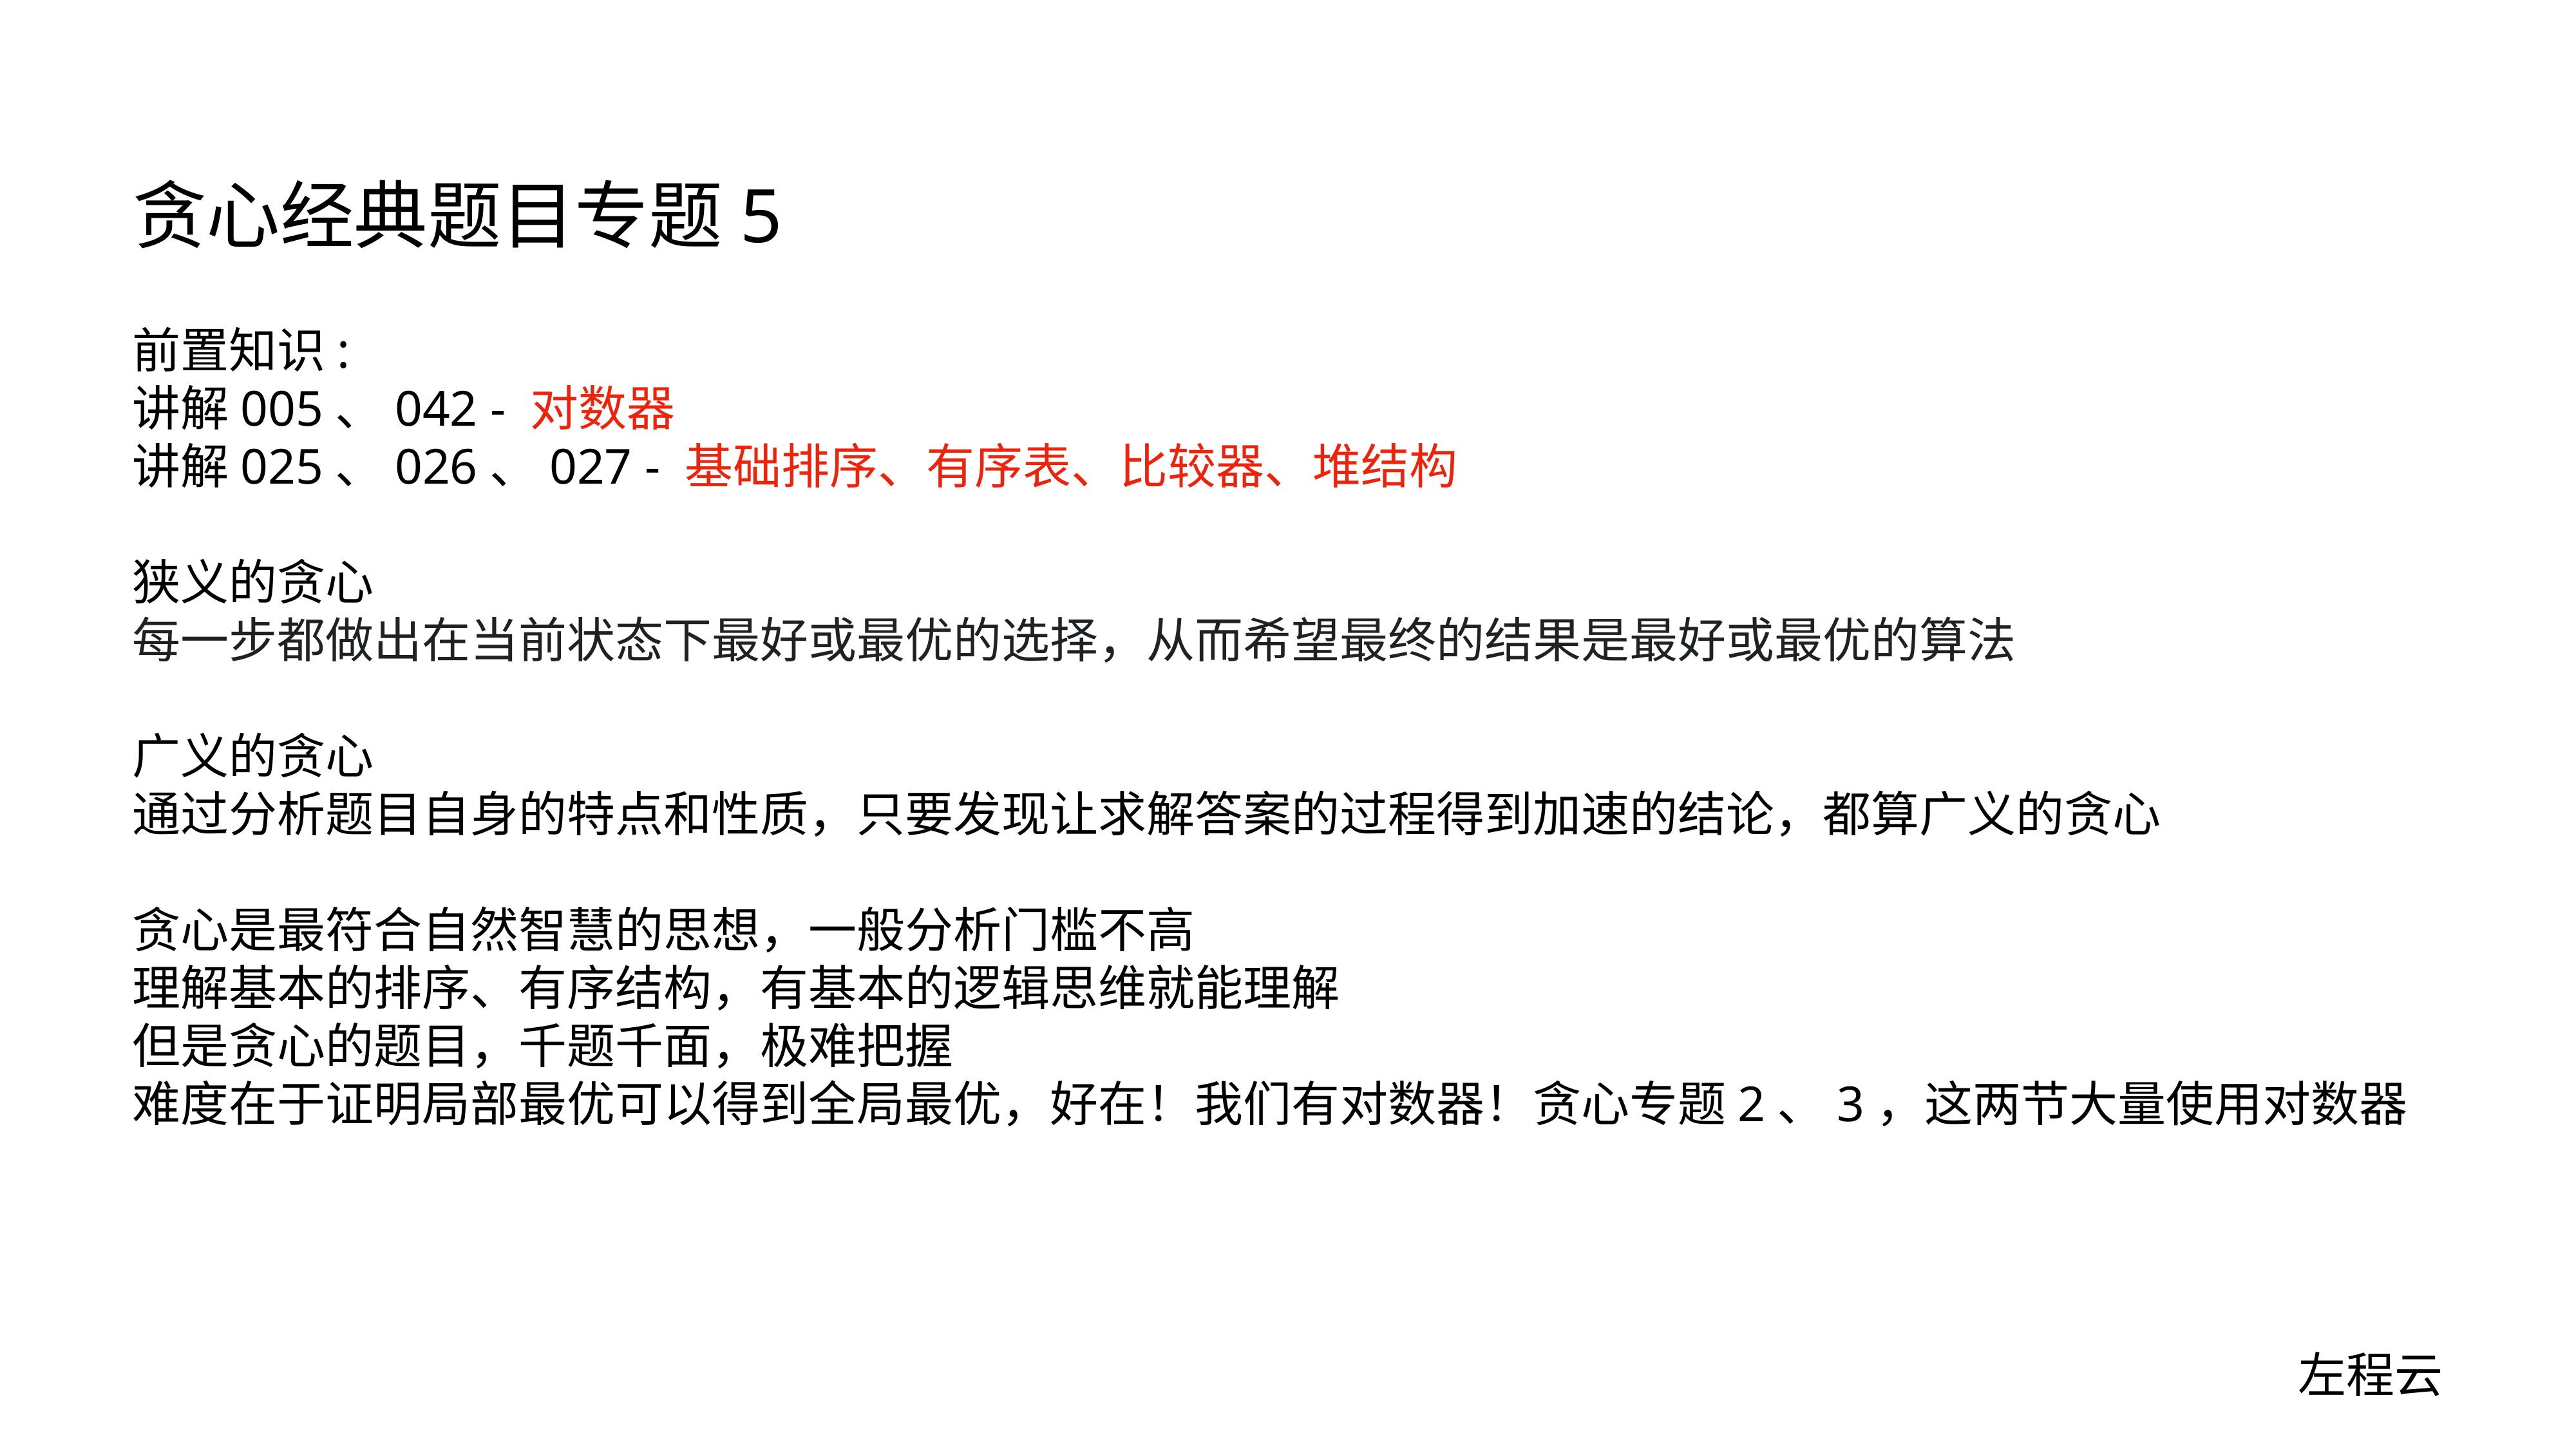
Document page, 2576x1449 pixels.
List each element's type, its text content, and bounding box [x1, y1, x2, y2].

text_box 前置知识: 讲解005、042 - 对数器 讲解025、026、027 - 基础排序、有序表、比较器、堆结构 狭义的贪心 每一步都做出在当前状态下最好或最优的选择，从而希望最终的结果是最好或最优的算法 广义的贪心 通过分析题目自身的特点和性质，只要发现让求解答案的过程得到加速的结论，都算广义的贪心 贪心是最符合自然智慧的思想，一般分析门槛不高 理解基本的排序、有序结构，有基本的逻辑思维就能理解 但是贪心的题目，千题千面，极难把握 难度在于证明局部最优可以得到全局最优，好在！我们有对数器！贪心专题2、3，这两节大量使用对数器 [127, 314, 2449, 1304]
title 贪心经典题目专题5 [127, 48, 2449, 263]
text_box 左程云 [127, 1339, 2449, 1408]
